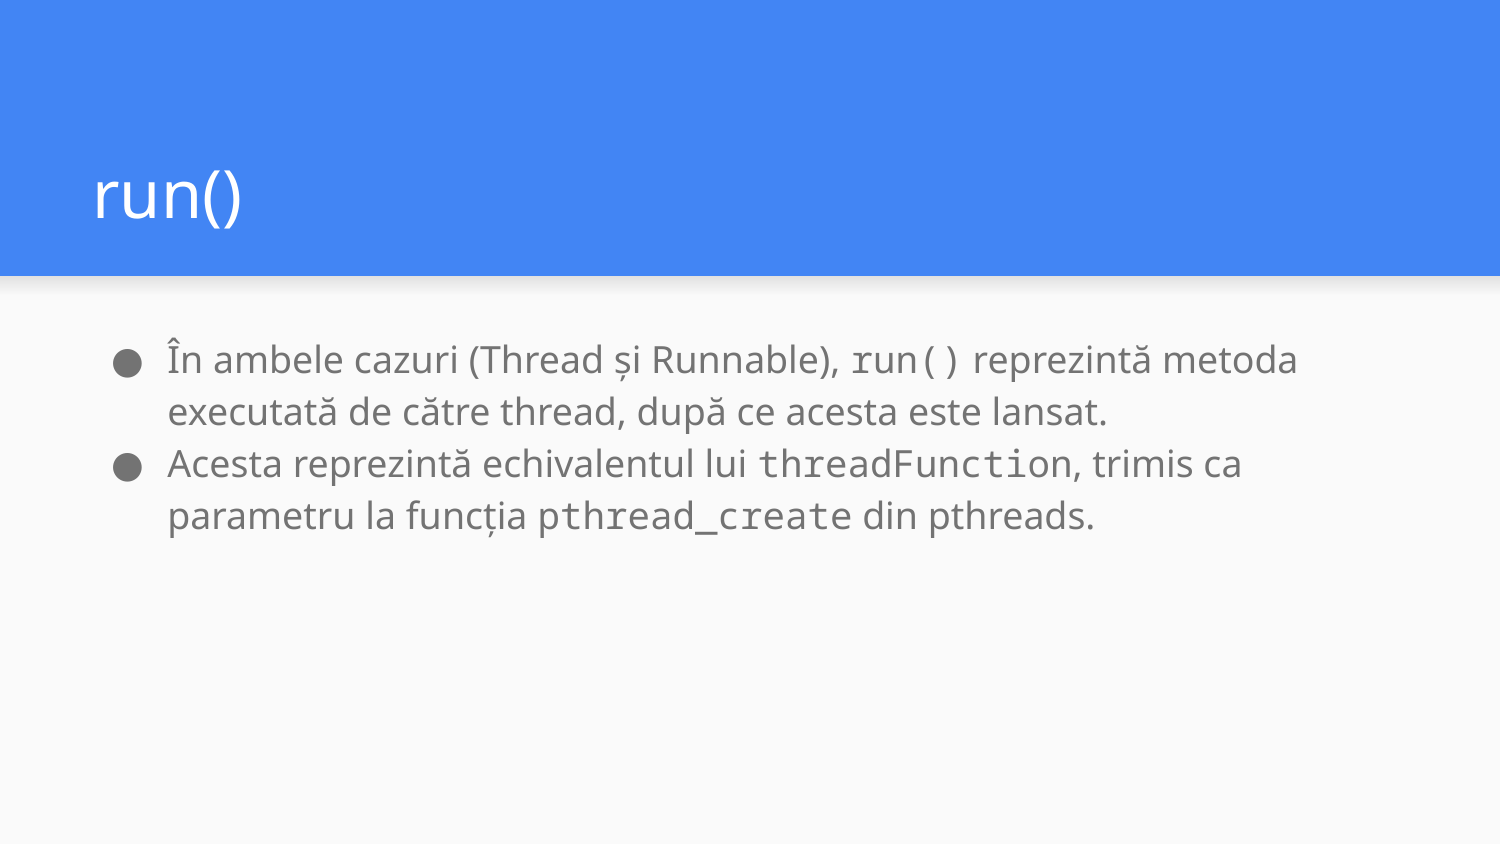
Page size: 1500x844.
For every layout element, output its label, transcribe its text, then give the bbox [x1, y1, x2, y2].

title run() [77, 121, 1427, 248]
list În ambele cazuri (Thread și Runnable), run() reprezintă metoda executată de către thread, după ce acesta este lansat. Acesta reprezintă echivalentul lui threadFunction, trimis ca parametru la funcția pthread_create din pthreads. [77, 314, 1427, 760]
